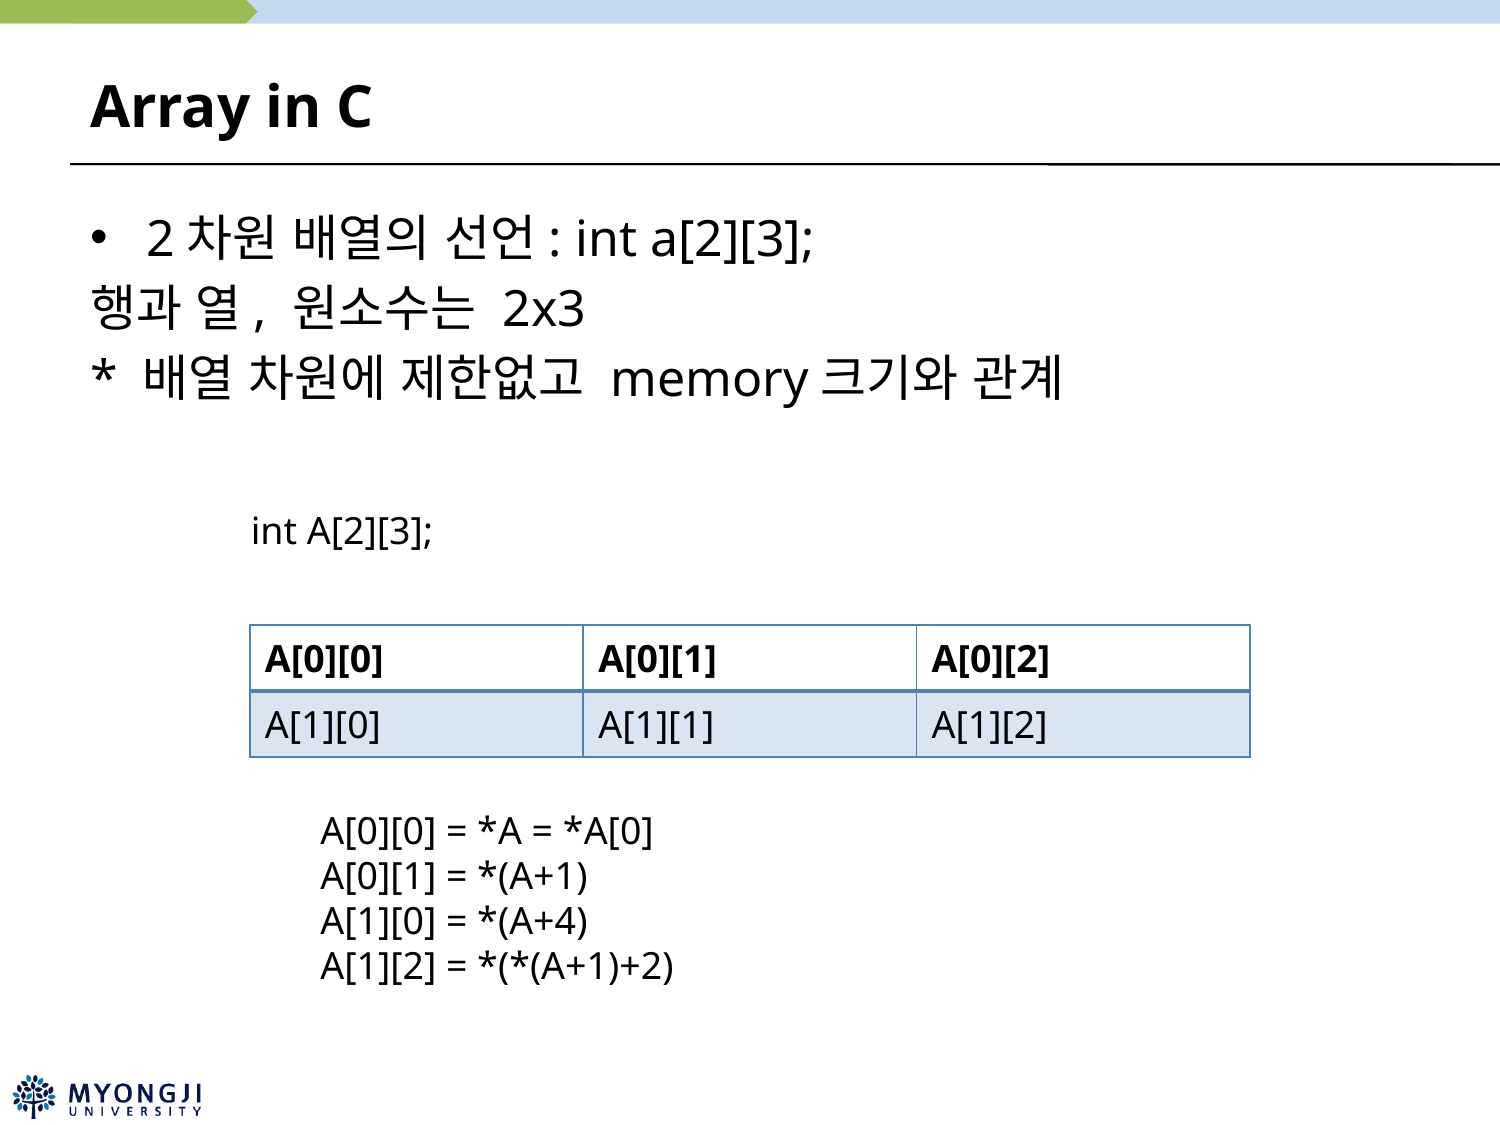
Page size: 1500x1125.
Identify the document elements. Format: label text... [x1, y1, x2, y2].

table_header A[0][0] [251, 626, 582, 689]
text_box A[0][0] = *A = *A[0] A[0][1] = *(A+1) A[1][0] = *(A+4) A[1][2] = *(*(A+1)+2) [305, 799, 689, 995]
table_header A[0][2] [917, 626, 1249, 689]
picture [0, 1066, 256, 1125]
table_header A[0][1] [584, 626, 916, 689]
table_cell A[1][1] [584, 693, 916, 756]
table_cell A[1][2] [917, 693, 1249, 756]
table_cell A[1][0] [251, 693, 582, 756]
text_box int A[2][3]; [236, 499, 448, 560]
list 2차원 배열의 선언: int a[2][3]; 행과 열, 원소수는 2x3 * 배열 차원에 제한없고 memory크기와 관계 [75, 199, 1425, 1005]
title Array in C [75, 45, 1477, 164]
